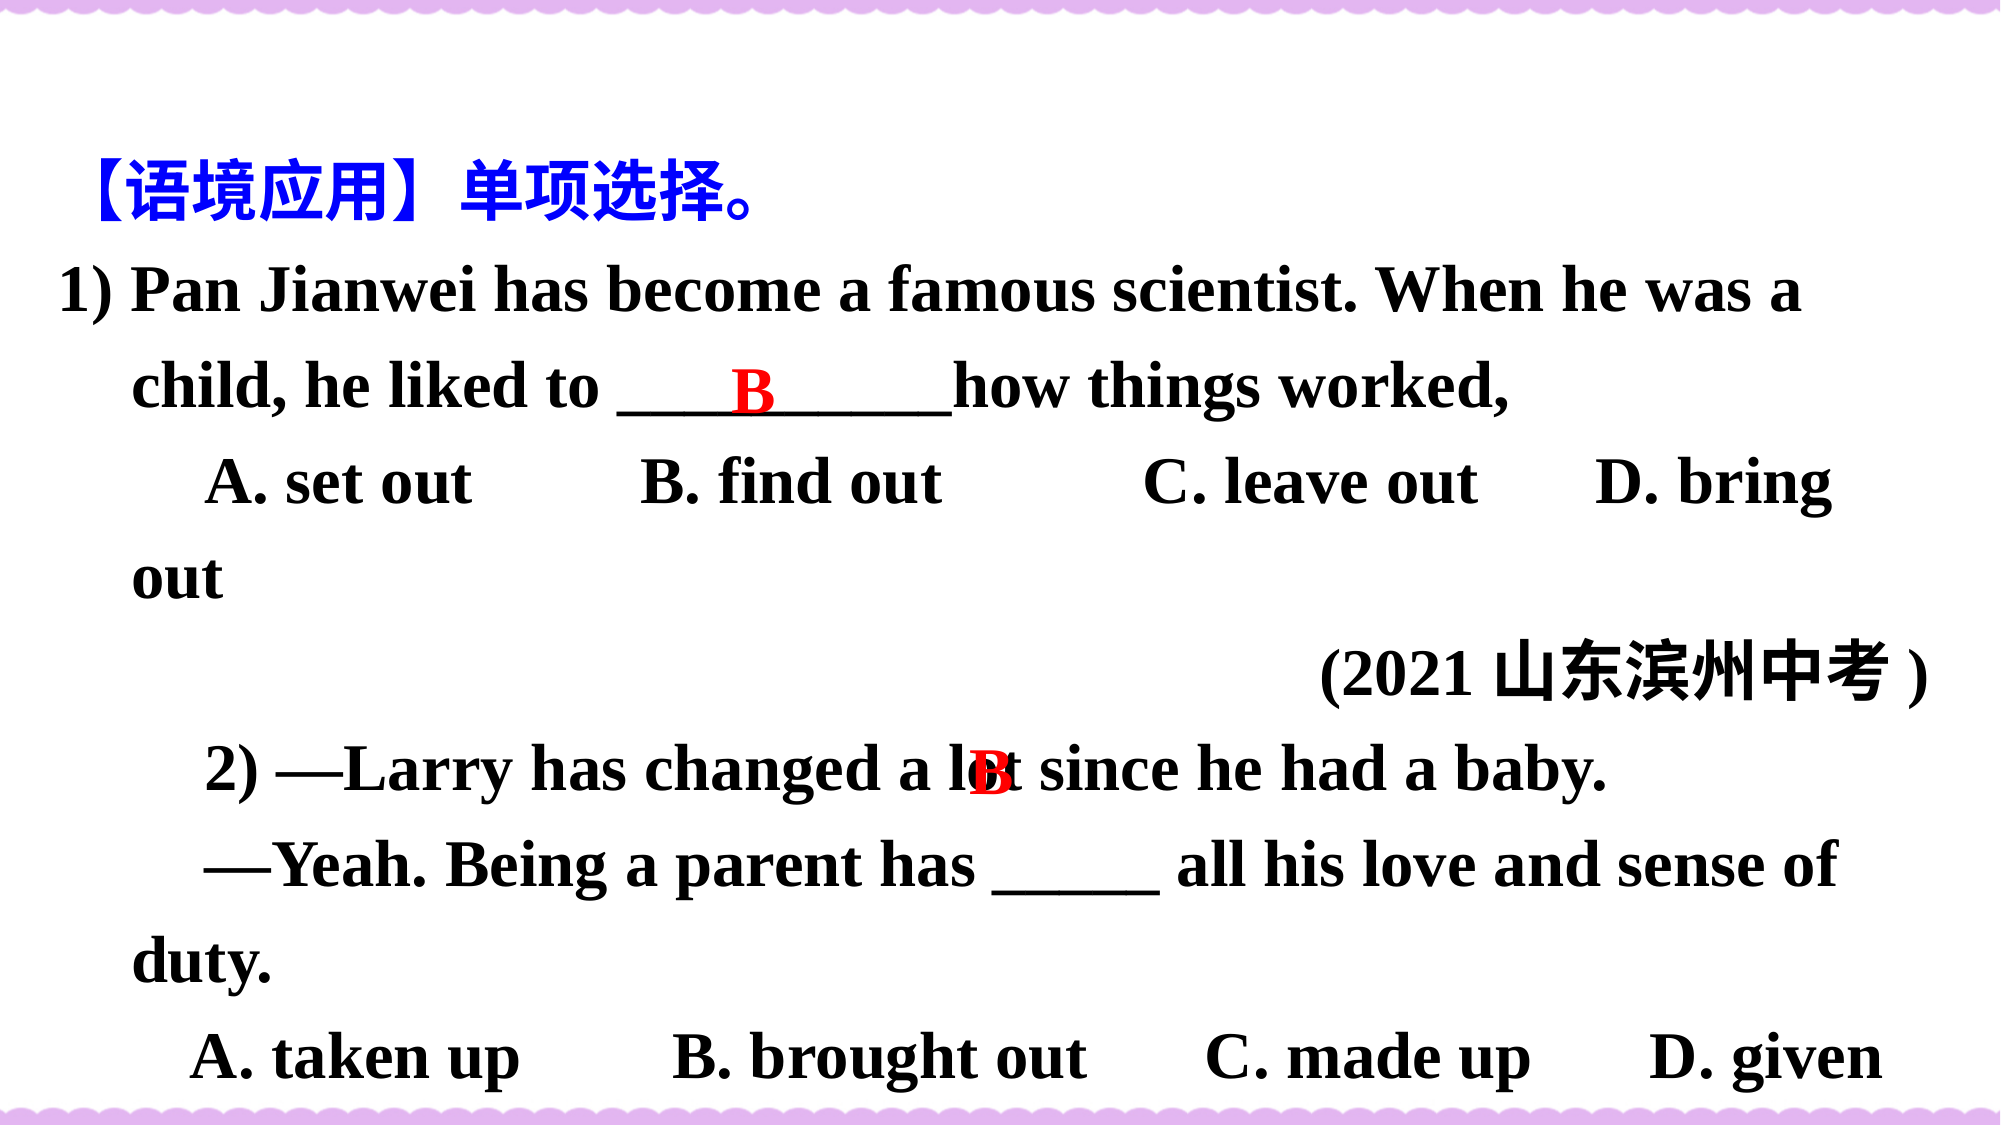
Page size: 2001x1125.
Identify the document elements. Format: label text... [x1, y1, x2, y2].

text_box 【语境应用】单项选择。 1) Pan Jianwei has become a famous scientist. When he was a child, he liked to __________how things worked, A. set out B. find out C. leave out D. bring out (2021山东滨州中考) 2) —Larry has changed a lot since he had a baby. —Yeah. Being a parent has _____ all his love and sense of duty. A. taken up B. brought out C. made up D. given out (2021湖北武汉中考) [43, 125, 1945, 1125]
text_box B [955, 704, 1030, 815]
picture [0, 0, 2001, 1125]
text_box B [716, 323, 792, 435]
